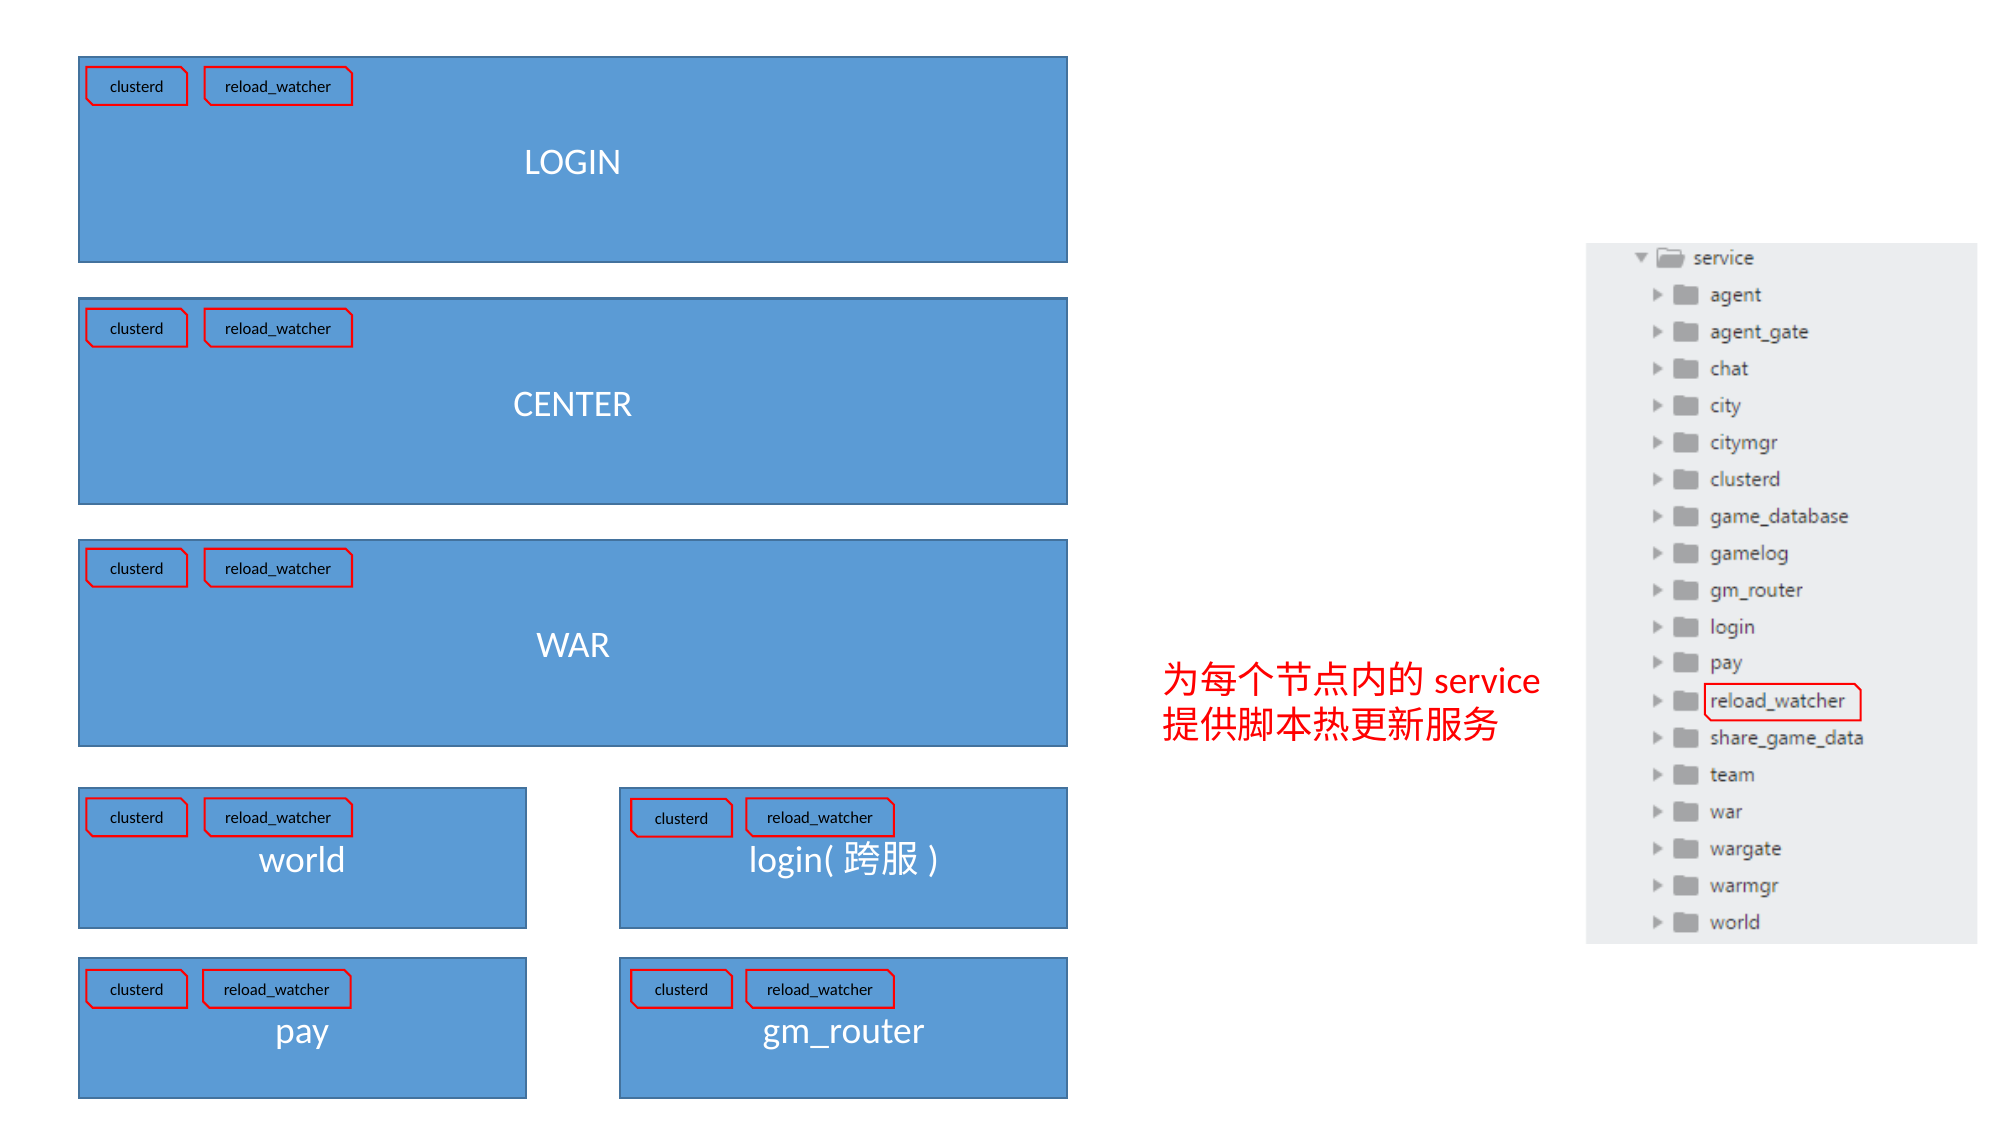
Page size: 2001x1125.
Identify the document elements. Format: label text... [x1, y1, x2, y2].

text_box LOGIN [78, 56, 1068, 263]
text_box world [78, 787, 527, 929]
text_box gm_router [619, 957, 1068, 1099]
text_box reload_watcher [745, 797, 895, 838]
text_box reload_watcher [203, 797, 354, 838]
text_box reload_watcher [203, 307, 354, 348]
text_box clusterd [85, 65, 189, 106]
text_box reload_watcher [203, 547, 354, 588]
text_box clusterd [630, 968, 734, 1009]
text_box clusterd [85, 547, 189, 588]
text_box login(跨服) [619, 787, 1068, 929]
text_box clusterd [85, 968, 189, 1009]
text_box clusterd [85, 797, 189, 838]
text_box reload_watcher [203, 65, 354, 106]
text_box clusterd [630, 797, 734, 838]
text_box reload_watcher [202, 968, 352, 1009]
picture [1573, 243, 1978, 944]
text_box 为每个节点内的service提供脚本热更新服务 [1147, 649, 1557, 754]
text_box WAR [78, 539, 1068, 747]
text_box pay [78, 957, 527, 1099]
text_box clusterd [85, 307, 189, 348]
text_box reload_watcher [745, 968, 895, 1009]
text_box CENTER [78, 297, 1068, 505]
